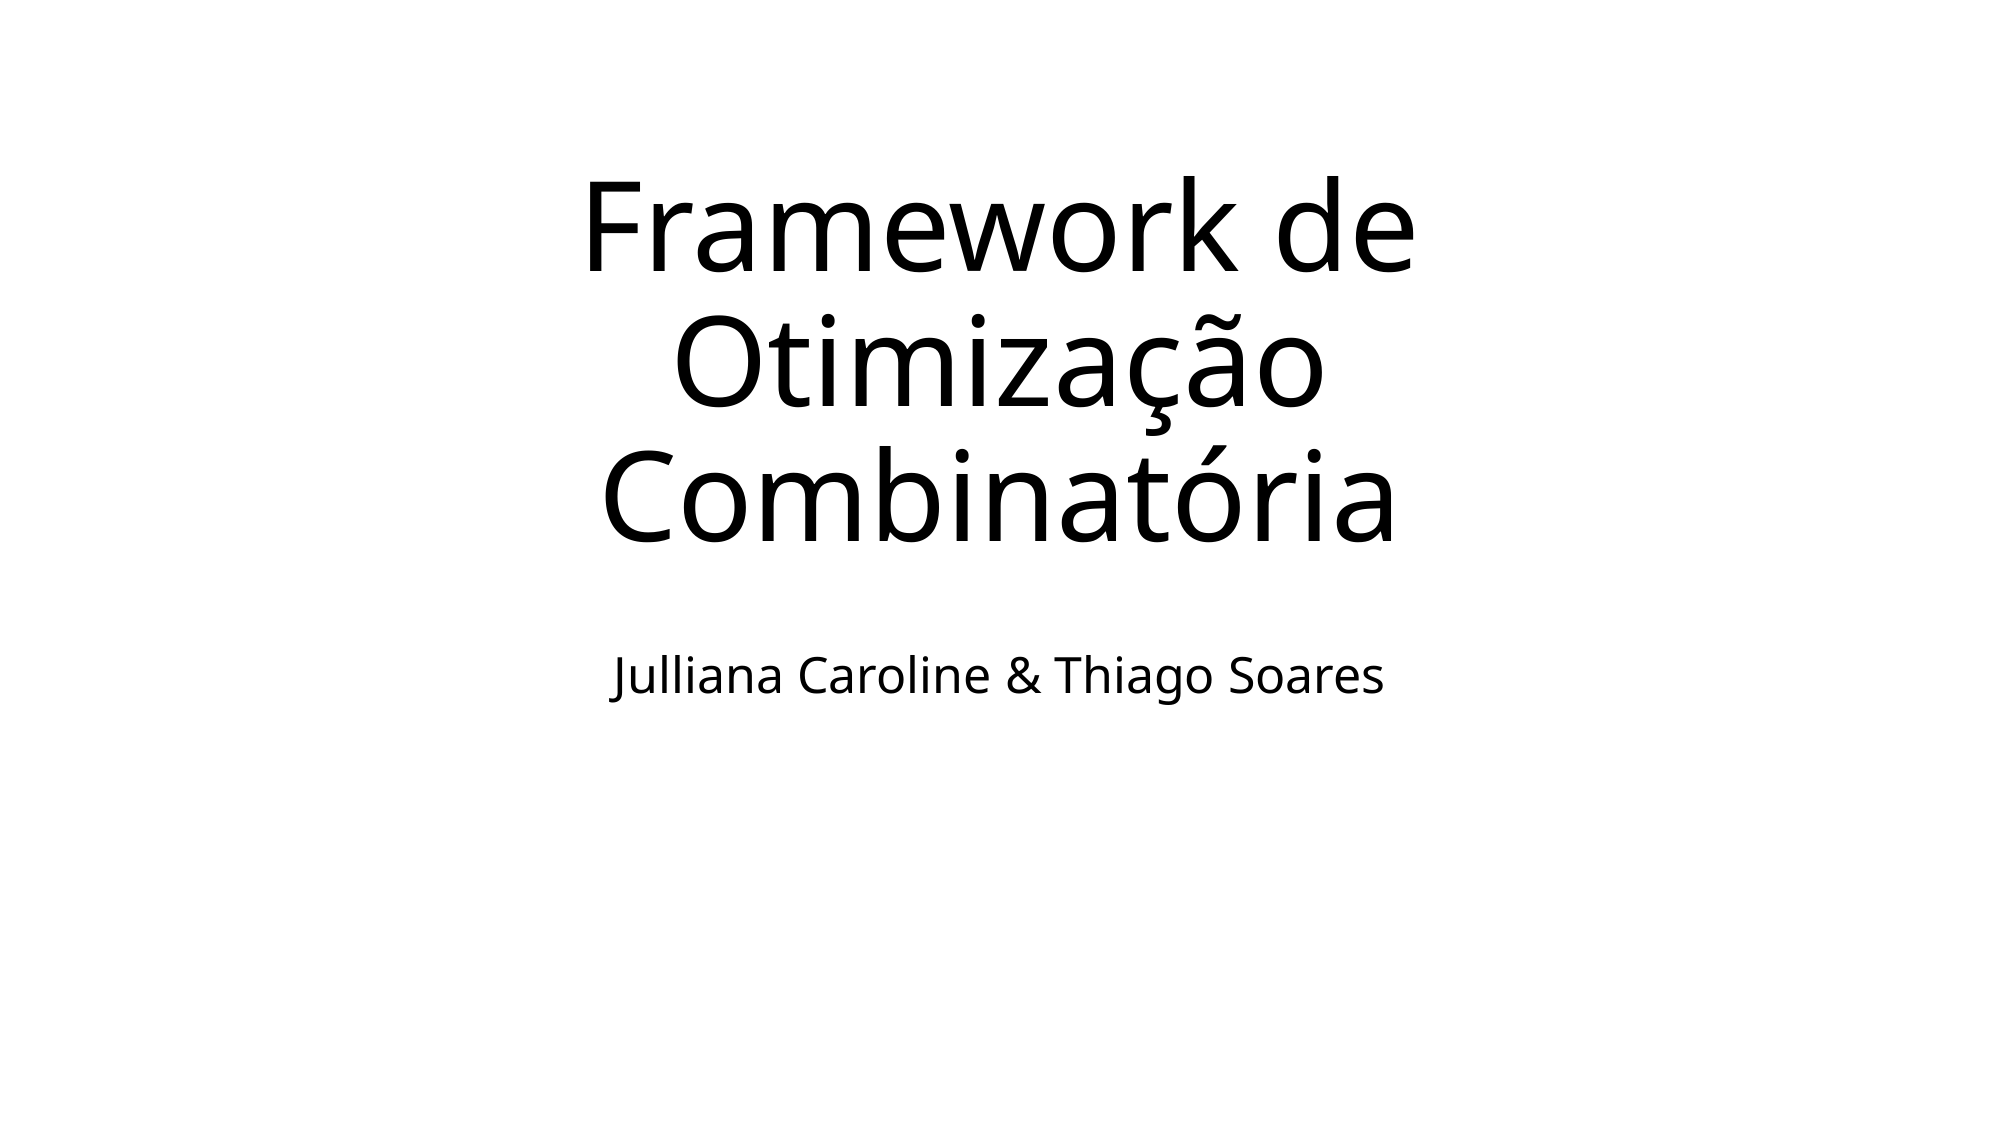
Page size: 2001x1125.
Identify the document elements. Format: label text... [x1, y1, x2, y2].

title Framework de Otimização Combinatória [249, 184, 1750, 576]
subtitle Julliana Caroline & Thiago Soares [249, 643, 1750, 915]
